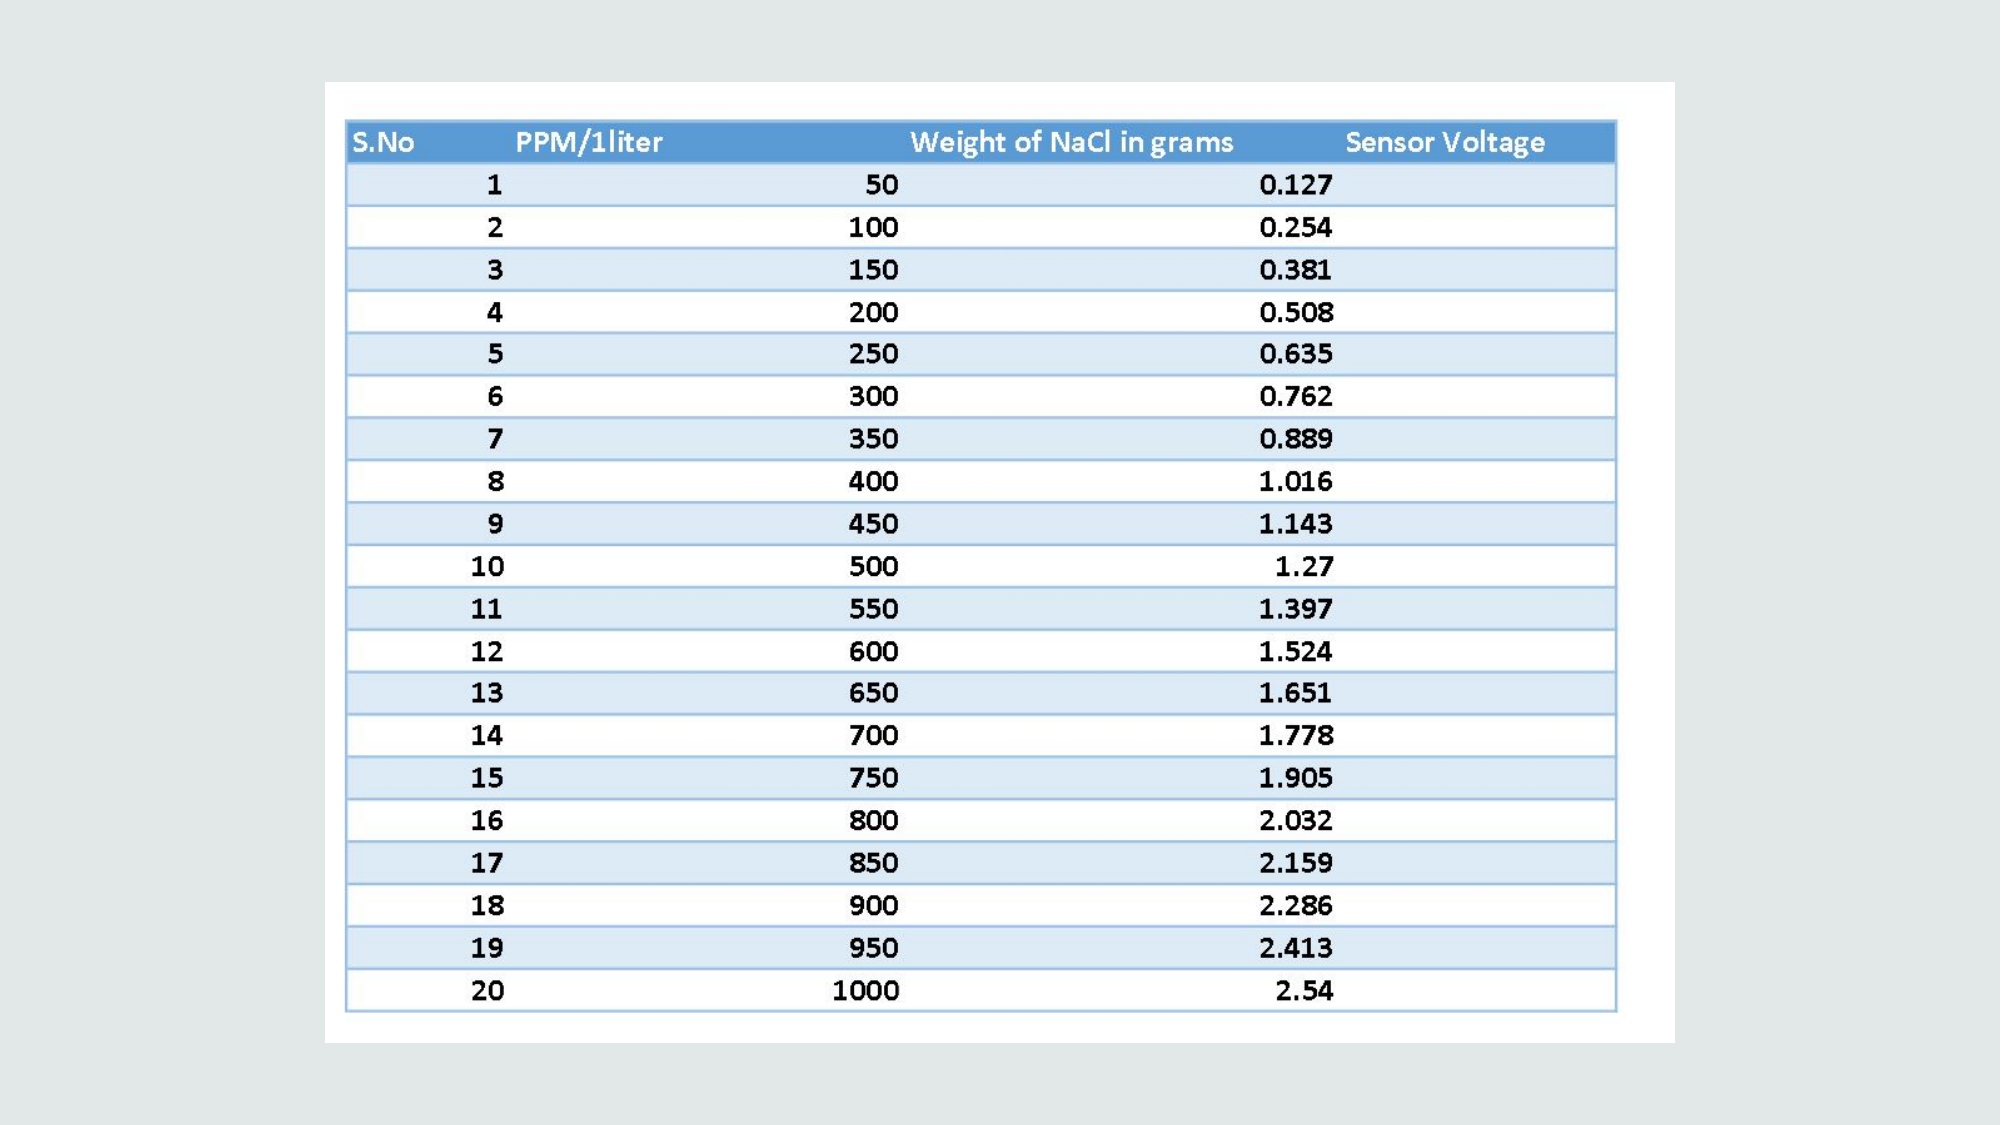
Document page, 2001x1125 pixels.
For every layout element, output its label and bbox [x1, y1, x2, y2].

picture [325, 82, 1675, 1043]
